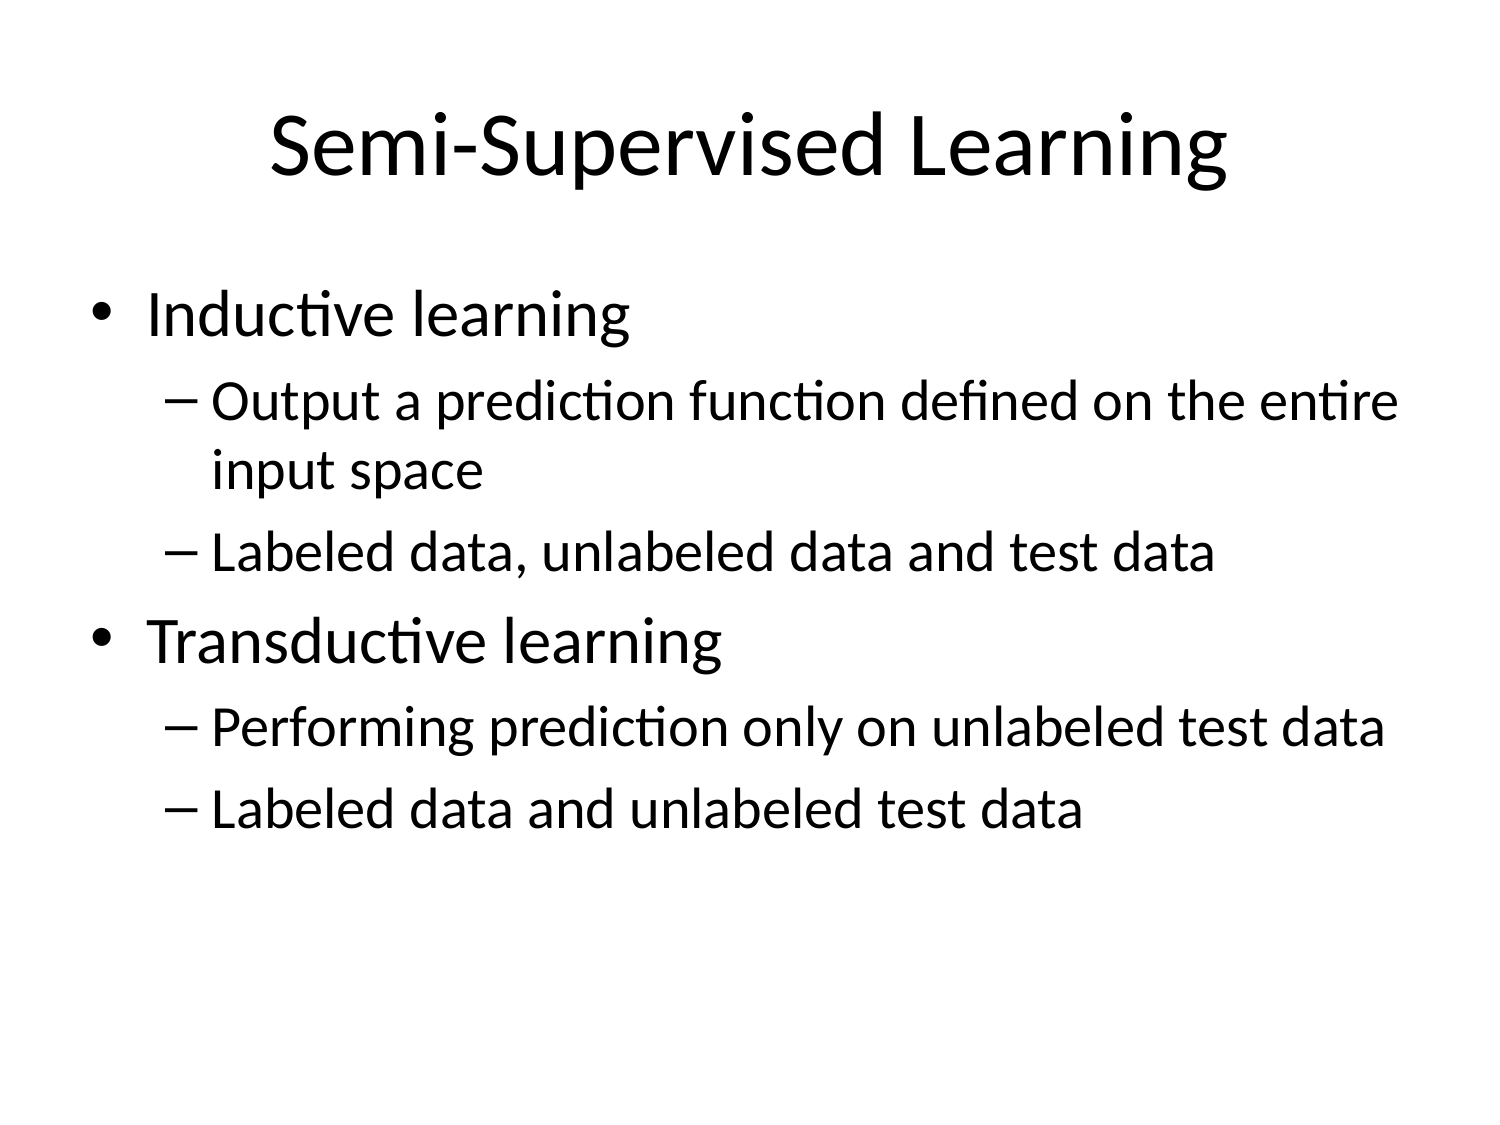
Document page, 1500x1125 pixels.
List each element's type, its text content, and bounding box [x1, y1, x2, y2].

list Inductive learning Output a prediction function defined on the entire input space Labeled data, unlabeled data and test data Transductive learning Performing prediction only on unlabeled test data Labeled data and unlabeled test data [75, 262, 1425, 1005]
title Semi-Supervised Learning [75, 45, 1425, 233]
